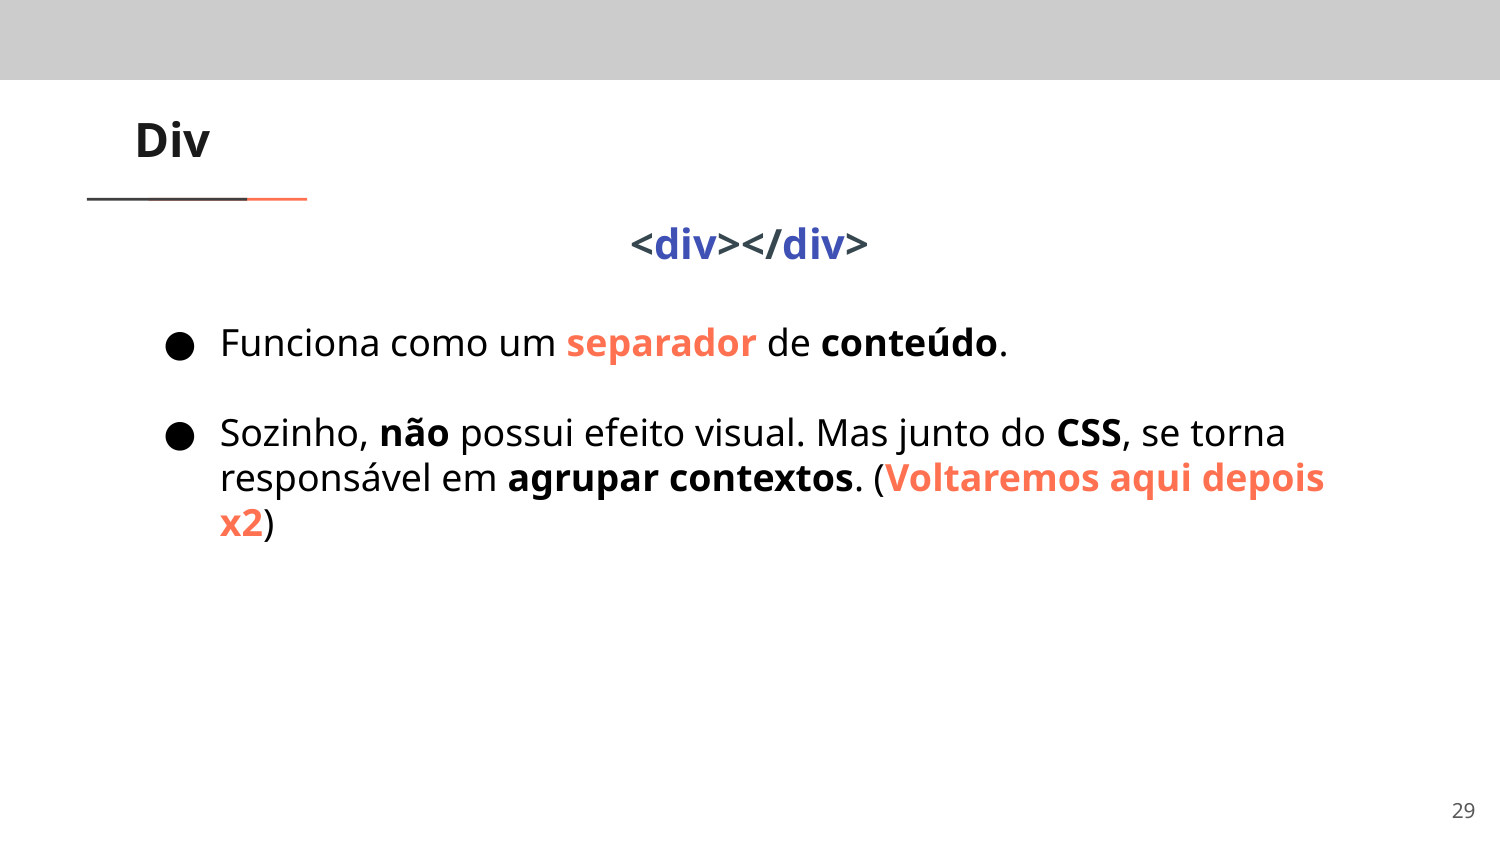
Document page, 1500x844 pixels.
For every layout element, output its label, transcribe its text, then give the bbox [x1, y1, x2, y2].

slide_number ‹#› [1400, 779, 1491, 844]
title Div [119, 94, 1381, 183]
text_box Funciona como um separador de conteúdo. Sozinho, não possui efeito visual. Mas junto do CSS, se torna responsável em agrupar contextos. (Voltaremos aqui depois x2) [129, 304, 1381, 560]
text_box <div></div> [129, 203, 1371, 284]
